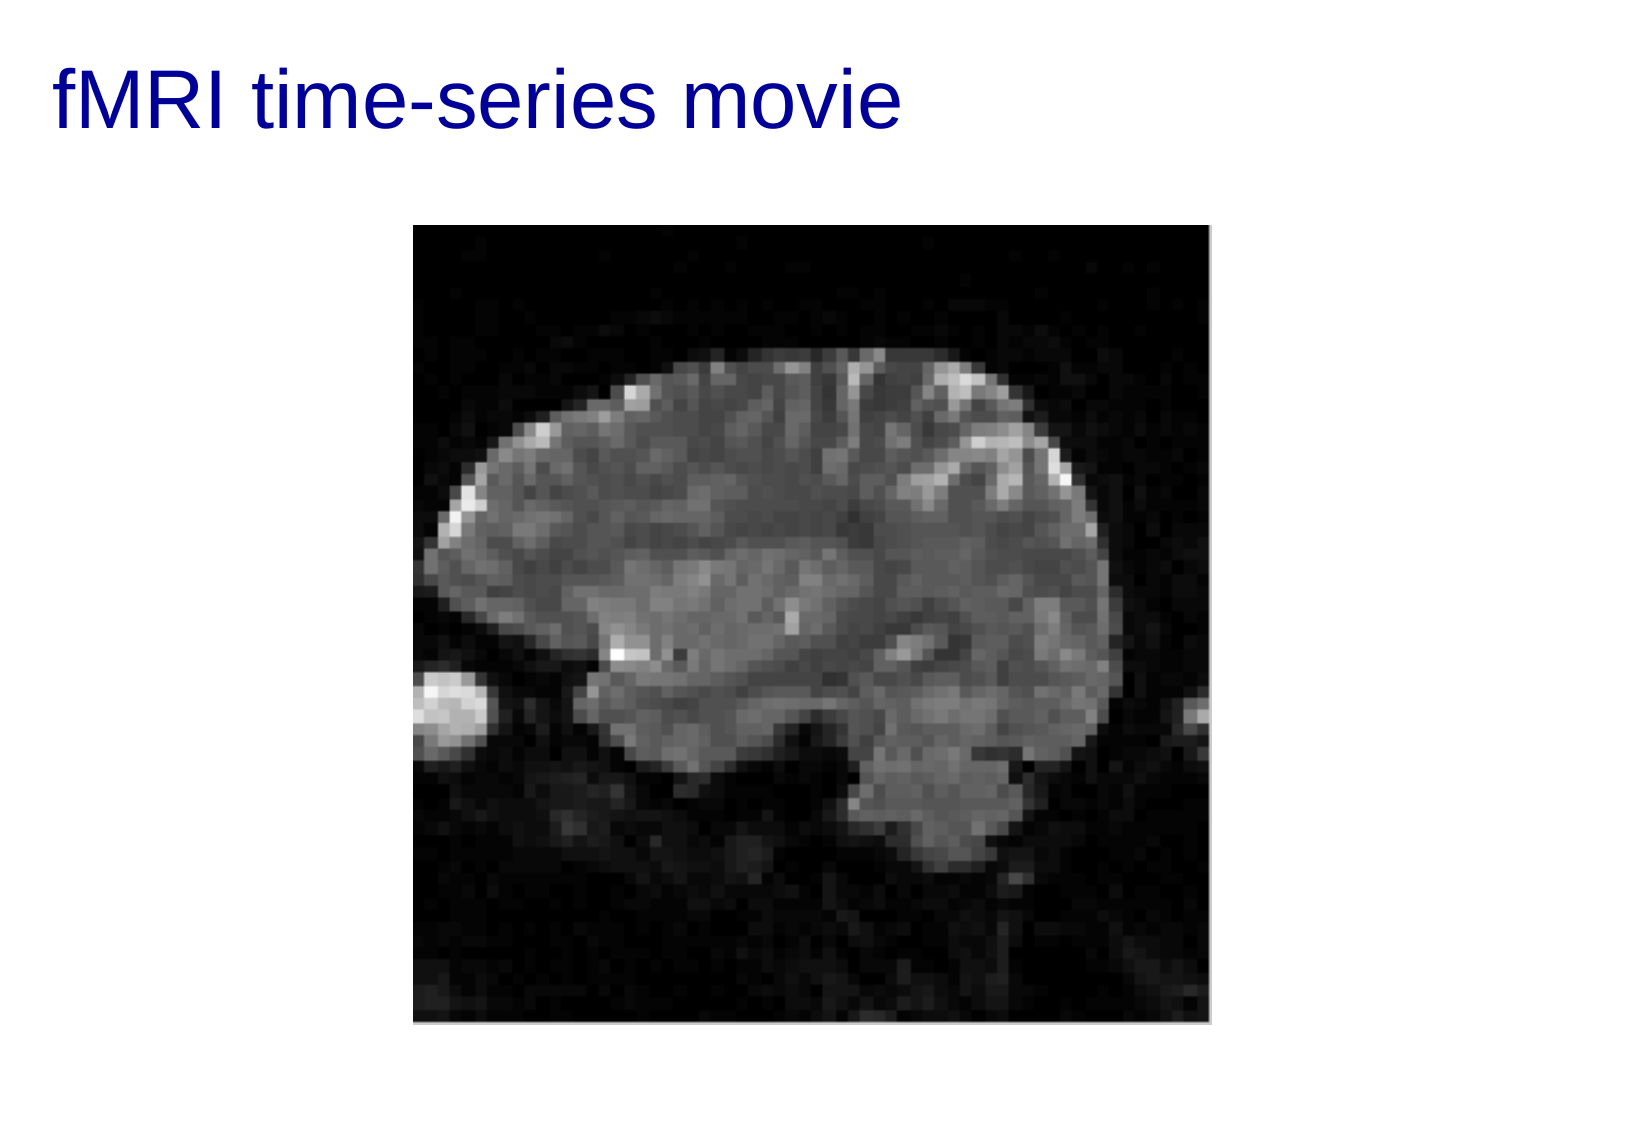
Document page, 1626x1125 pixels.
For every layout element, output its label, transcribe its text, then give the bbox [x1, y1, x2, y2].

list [412, 224, 1213, 1026]
title fMRI time-series movie [37, 37, 1588, 225]
